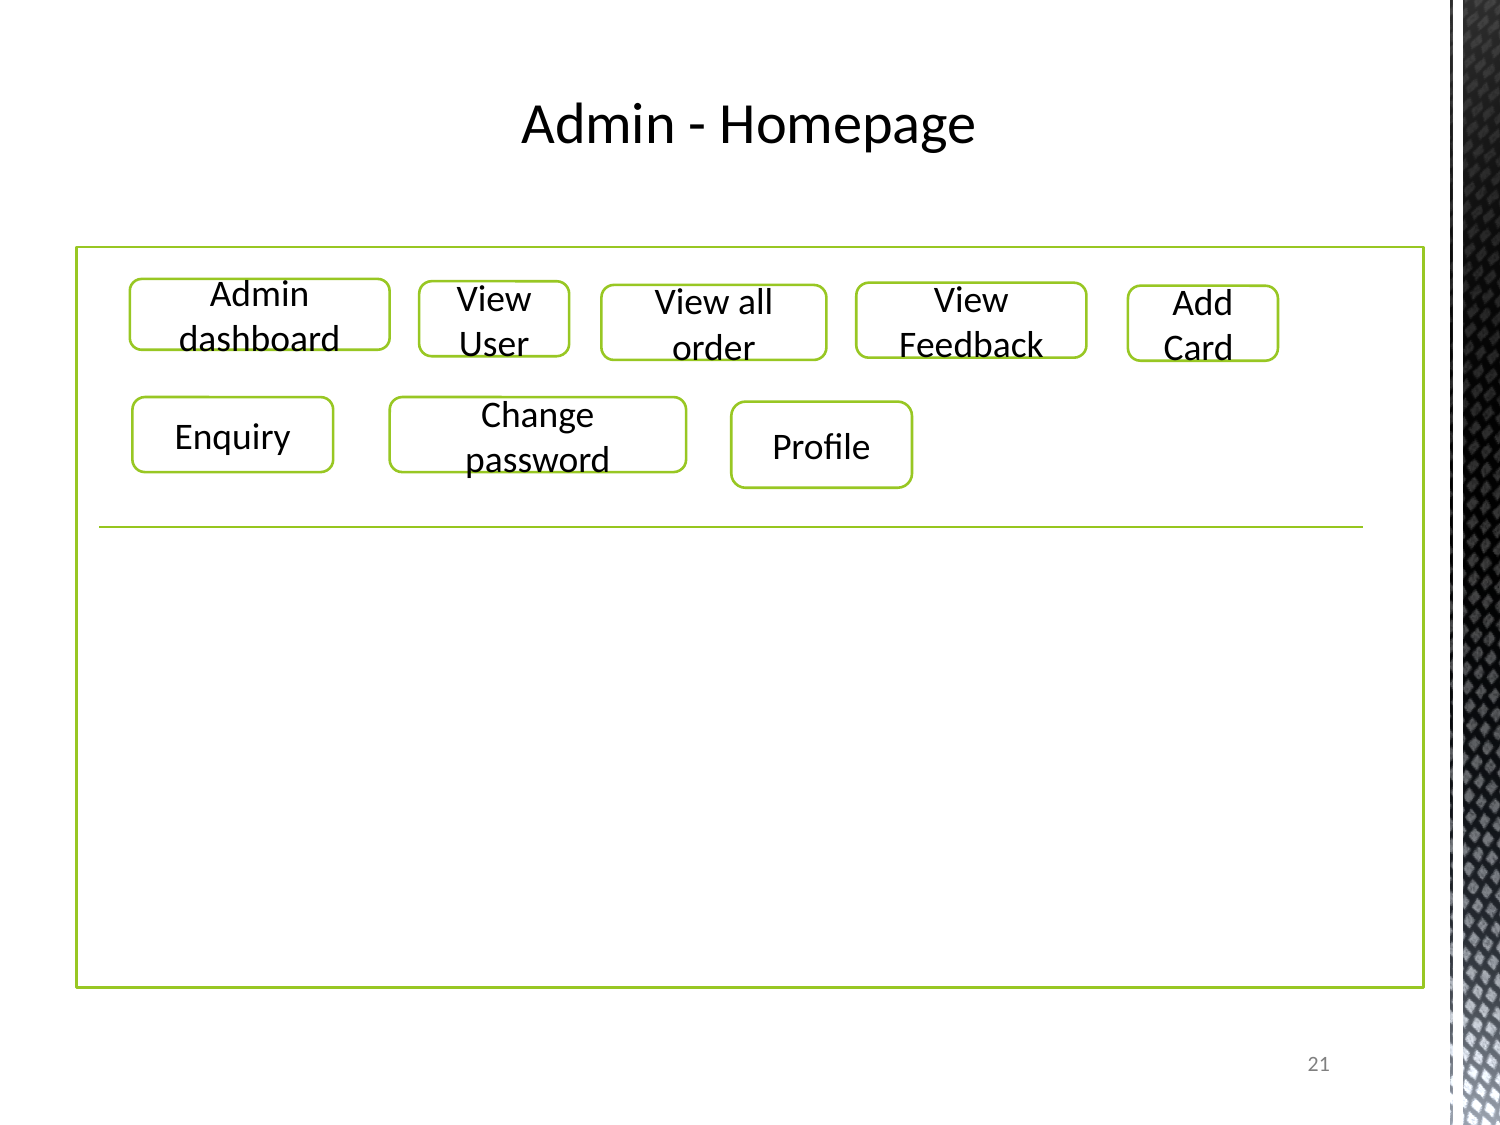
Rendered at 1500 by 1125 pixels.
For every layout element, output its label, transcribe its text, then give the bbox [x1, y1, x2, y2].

text_box [75, 246, 1425, 989]
picture [1447, 0, 1500, 1125]
text_box Change password [388, 395, 688, 474]
title Admin - Homepage [75, 45, 1424, 197]
text_box View User [417, 279, 571, 358]
text_box Profile [729, 400, 914, 490]
text_box Enquiry [131, 395, 335, 474]
text_box View all order [600, 283, 828, 362]
slide_number 21 [1275, 1050, 1363, 1075]
text_box Admin dashboard [128, 277, 391, 352]
text_box Add Card [1126, 284, 1280, 363]
text_box View Feedback [854, 281, 1088, 359]
